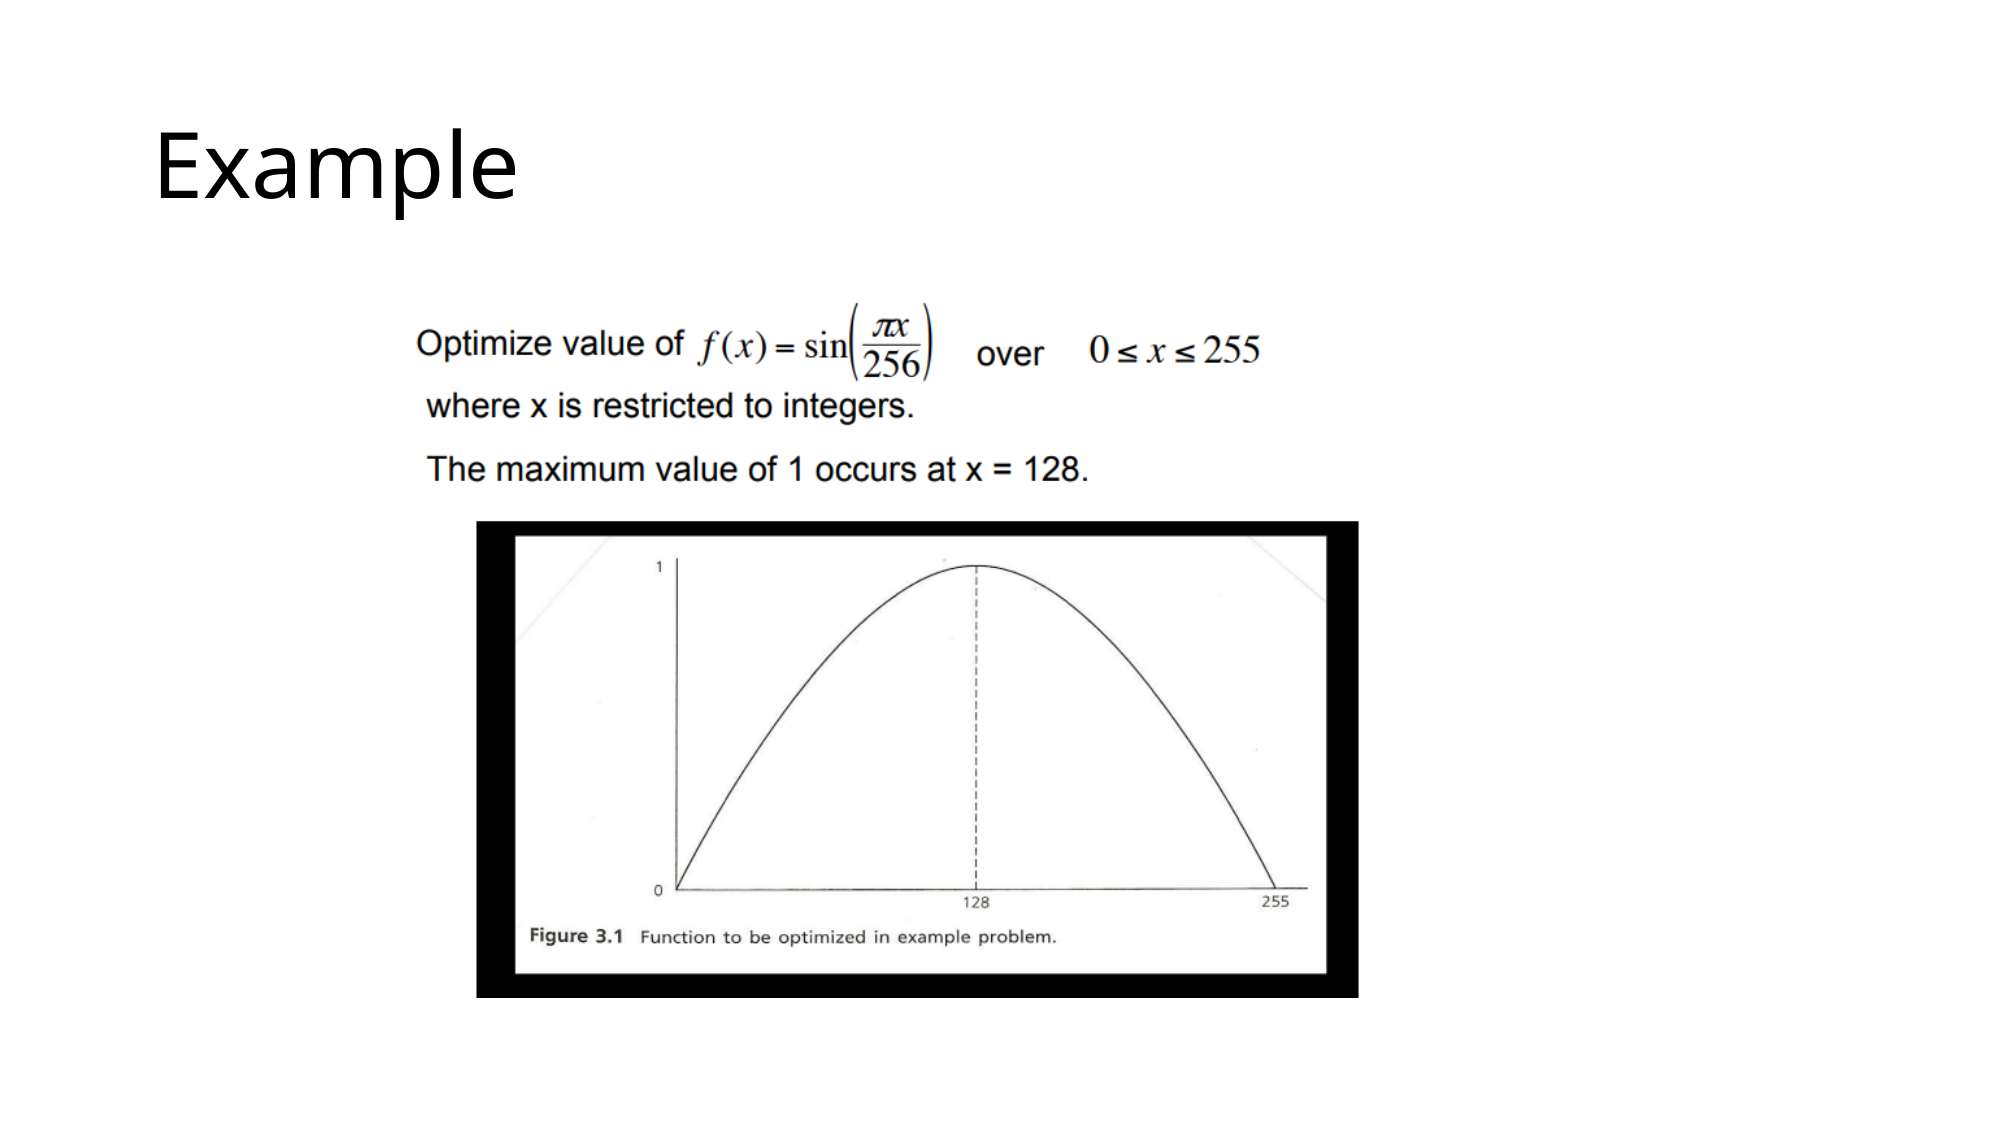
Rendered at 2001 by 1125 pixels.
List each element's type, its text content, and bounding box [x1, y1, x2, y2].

picture [387, 294, 1386, 998]
title Example [137, 59, 1863, 278]
